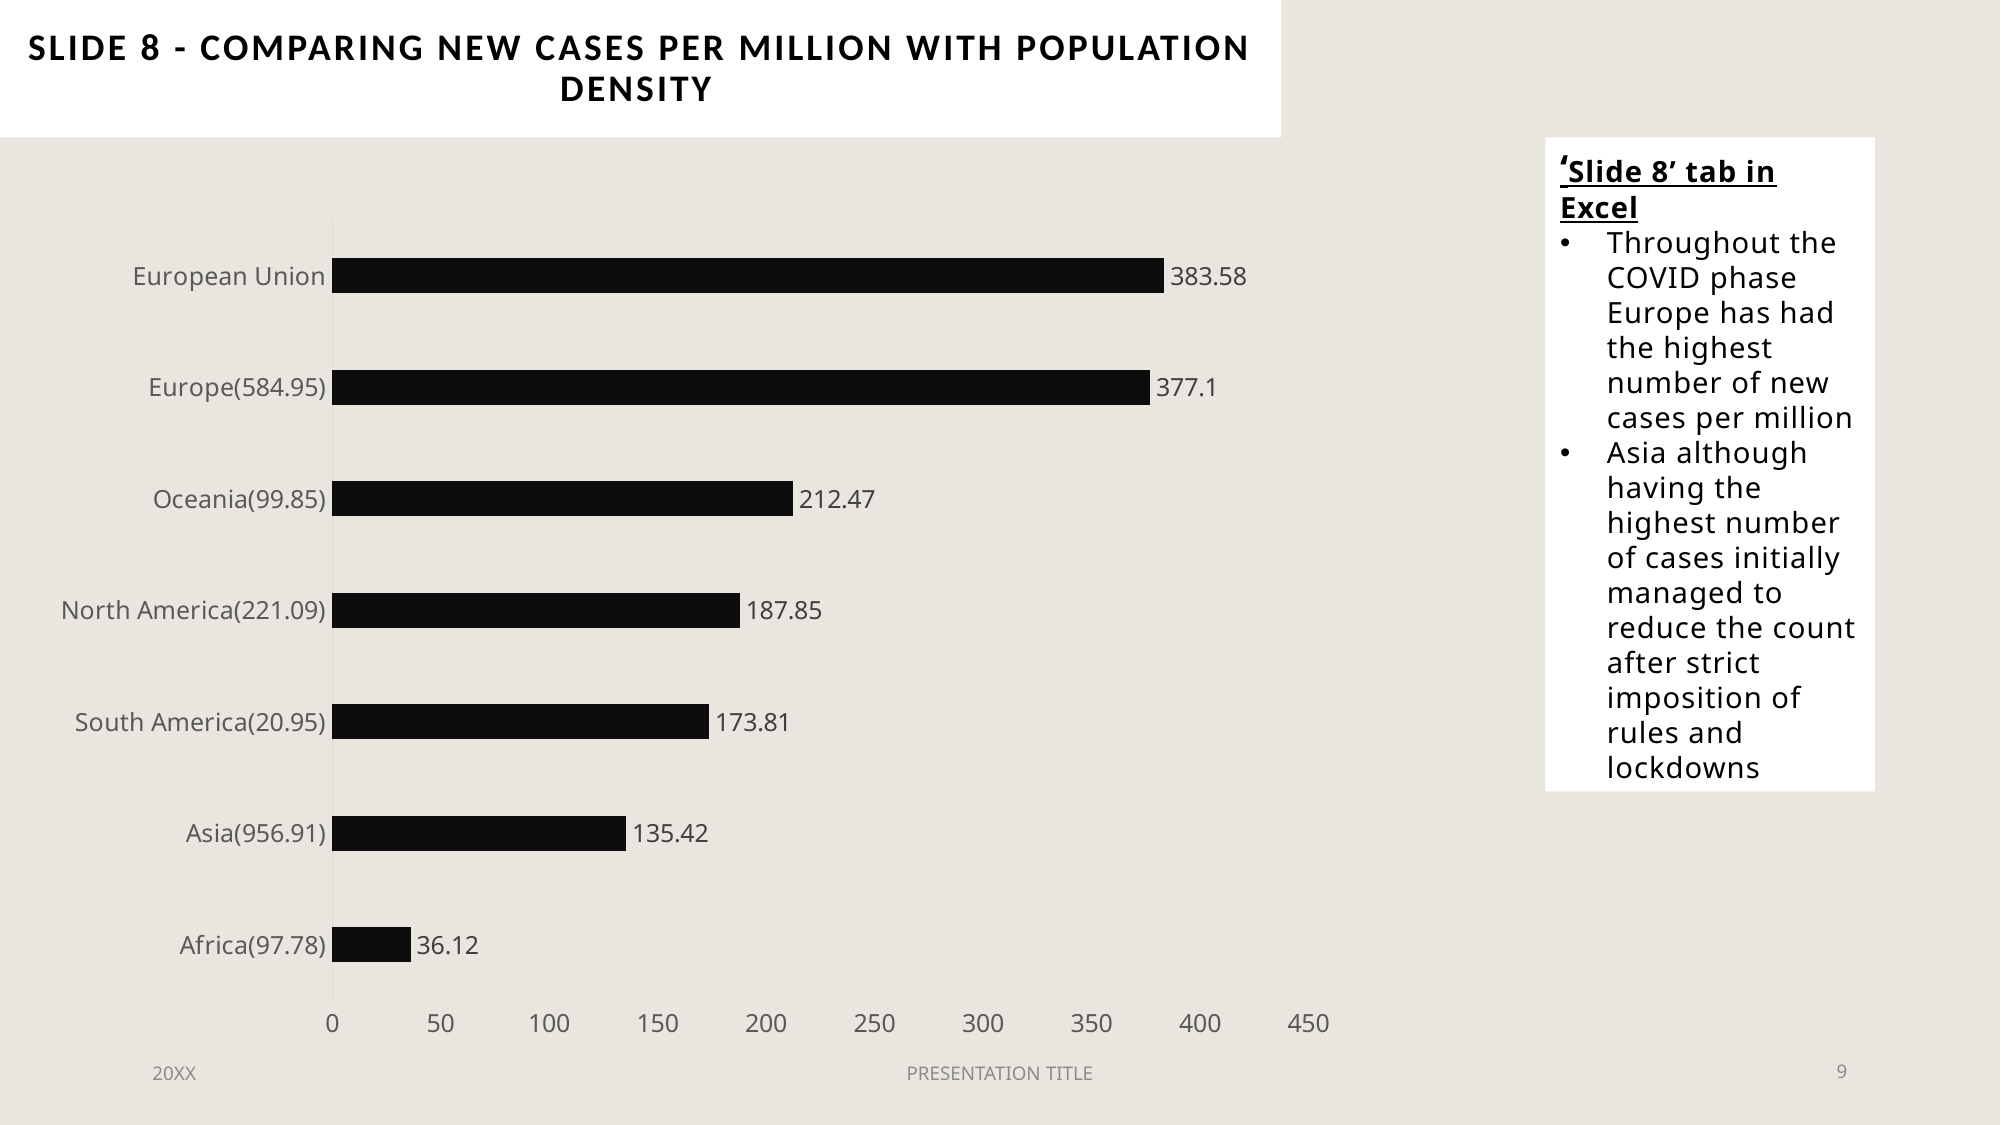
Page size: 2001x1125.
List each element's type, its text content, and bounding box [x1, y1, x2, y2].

text_box ‘Slide 8’ tab in Excel Throughout the COVID phase Europe has had the highest number of new cases per million Asia although having the highest number of cases initially managed to reduce the count after strict imposition of rules and lockdowns [1545, 137, 1875, 792]
title Slide 8 - Comparing new cases per million with population density [0, 0, 1282, 138]
footer PRESENTATION TITLE [662, 1058, 1338, 1103]
chart [34, 203, 1357, 1058]
slide_number 9 [1412, 1042, 1863, 1103]
slide_number 20XX [137, 1058, 588, 1103]
